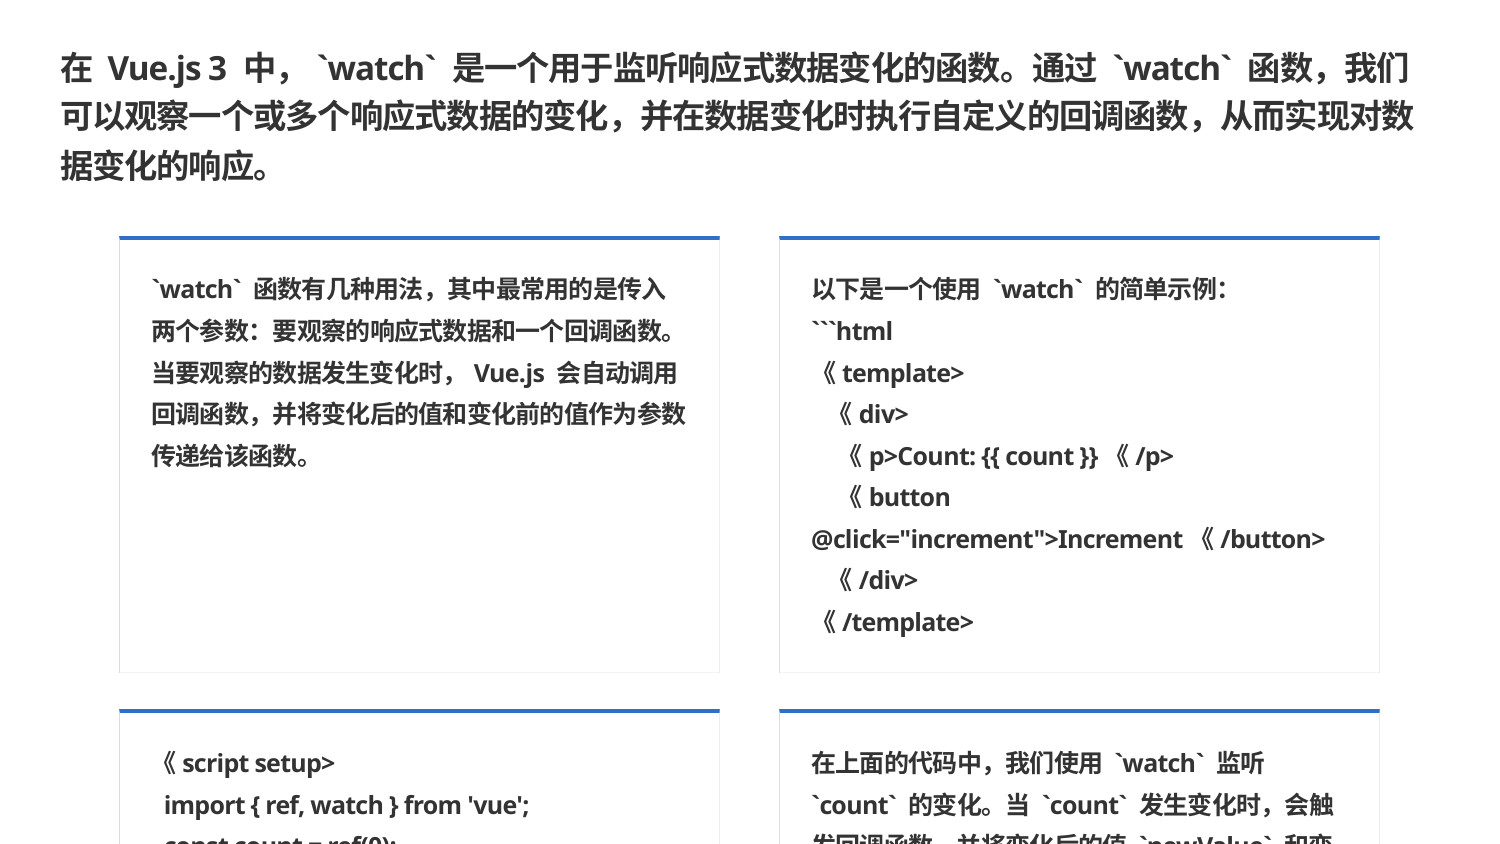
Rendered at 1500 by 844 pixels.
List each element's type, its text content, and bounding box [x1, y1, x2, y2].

text_box 在 Vue.js 3 中，`watch` 是一个用于监听响应式数据变化的函数。通过 `watch` 函数，我们可以观察一个或多个响应式数据的变化，并在数据变化时执行自定义的回调函数，从而实现对数据变化的响应。 [60, 37, 1440, 184]
picture [779, 236, 1380, 673]
picture [119, 709, 720, 844]
picture [779, 709, 1380, 844]
picture [119, 236, 720, 673]
